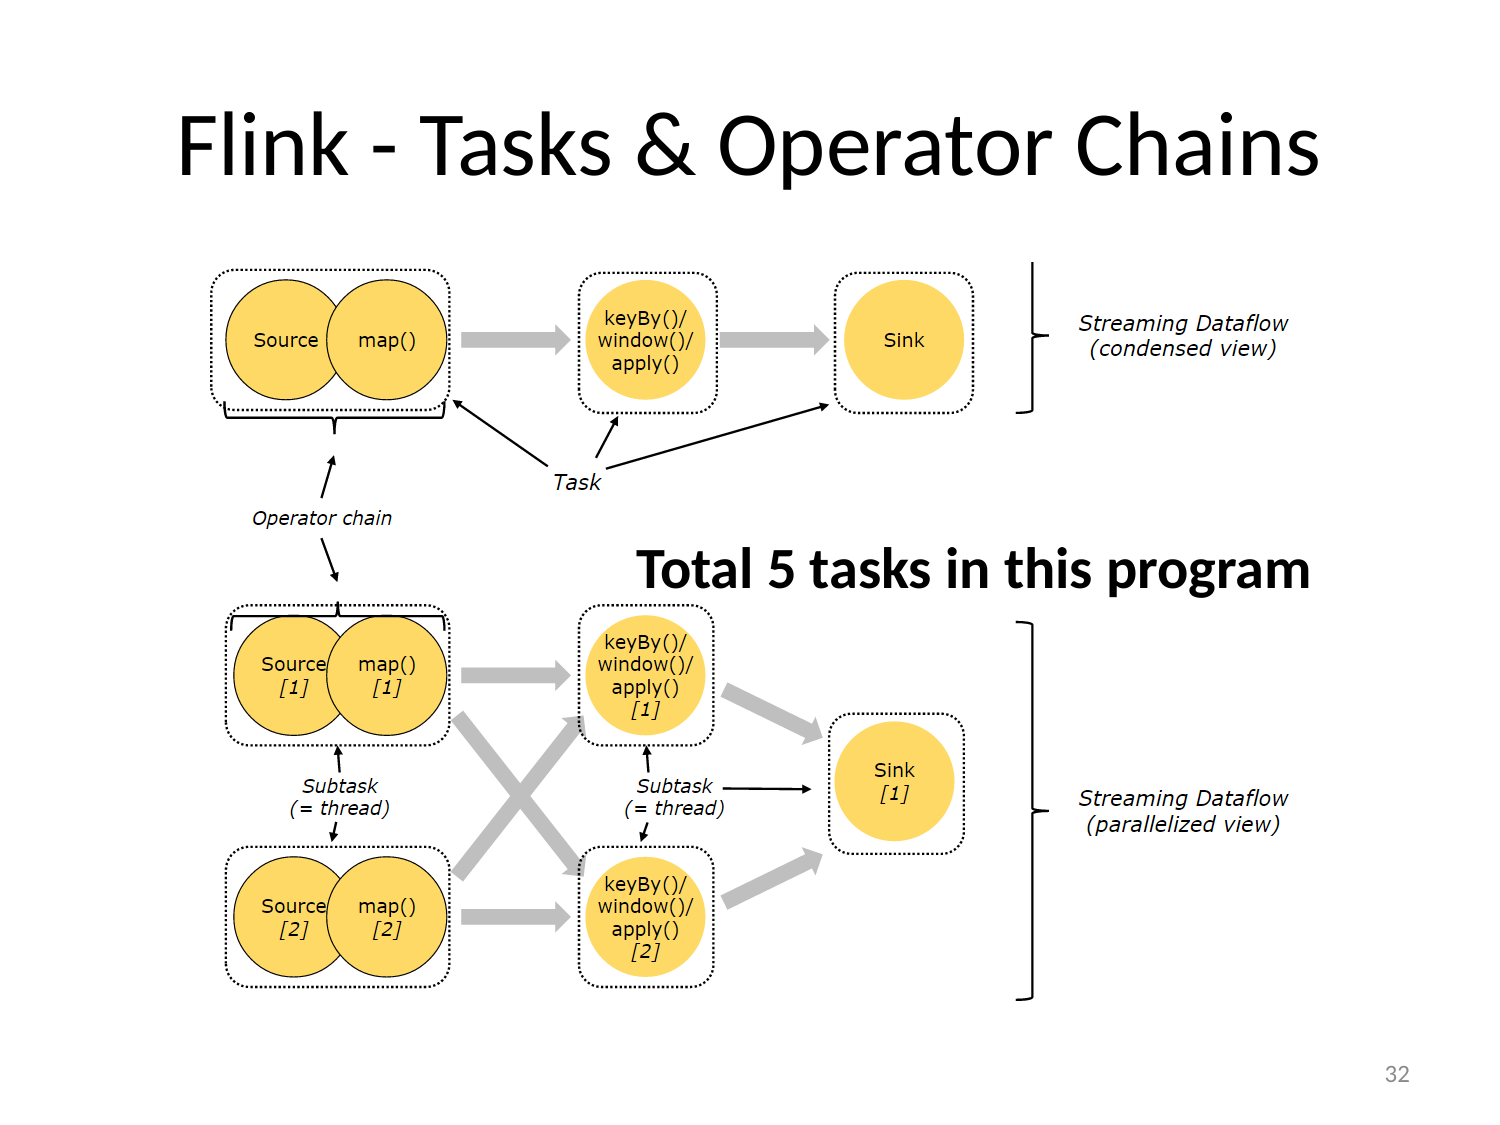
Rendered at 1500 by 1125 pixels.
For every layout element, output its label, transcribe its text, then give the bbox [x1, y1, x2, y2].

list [208, 262, 1292, 1006]
title Flink - Tasks & Operator Chains [75, 45, 1425, 233]
slide_number 32 [1074, 1042, 1425, 1103]
text_box Total 5 tasks in this program [1296, 522, 1388, 608]
